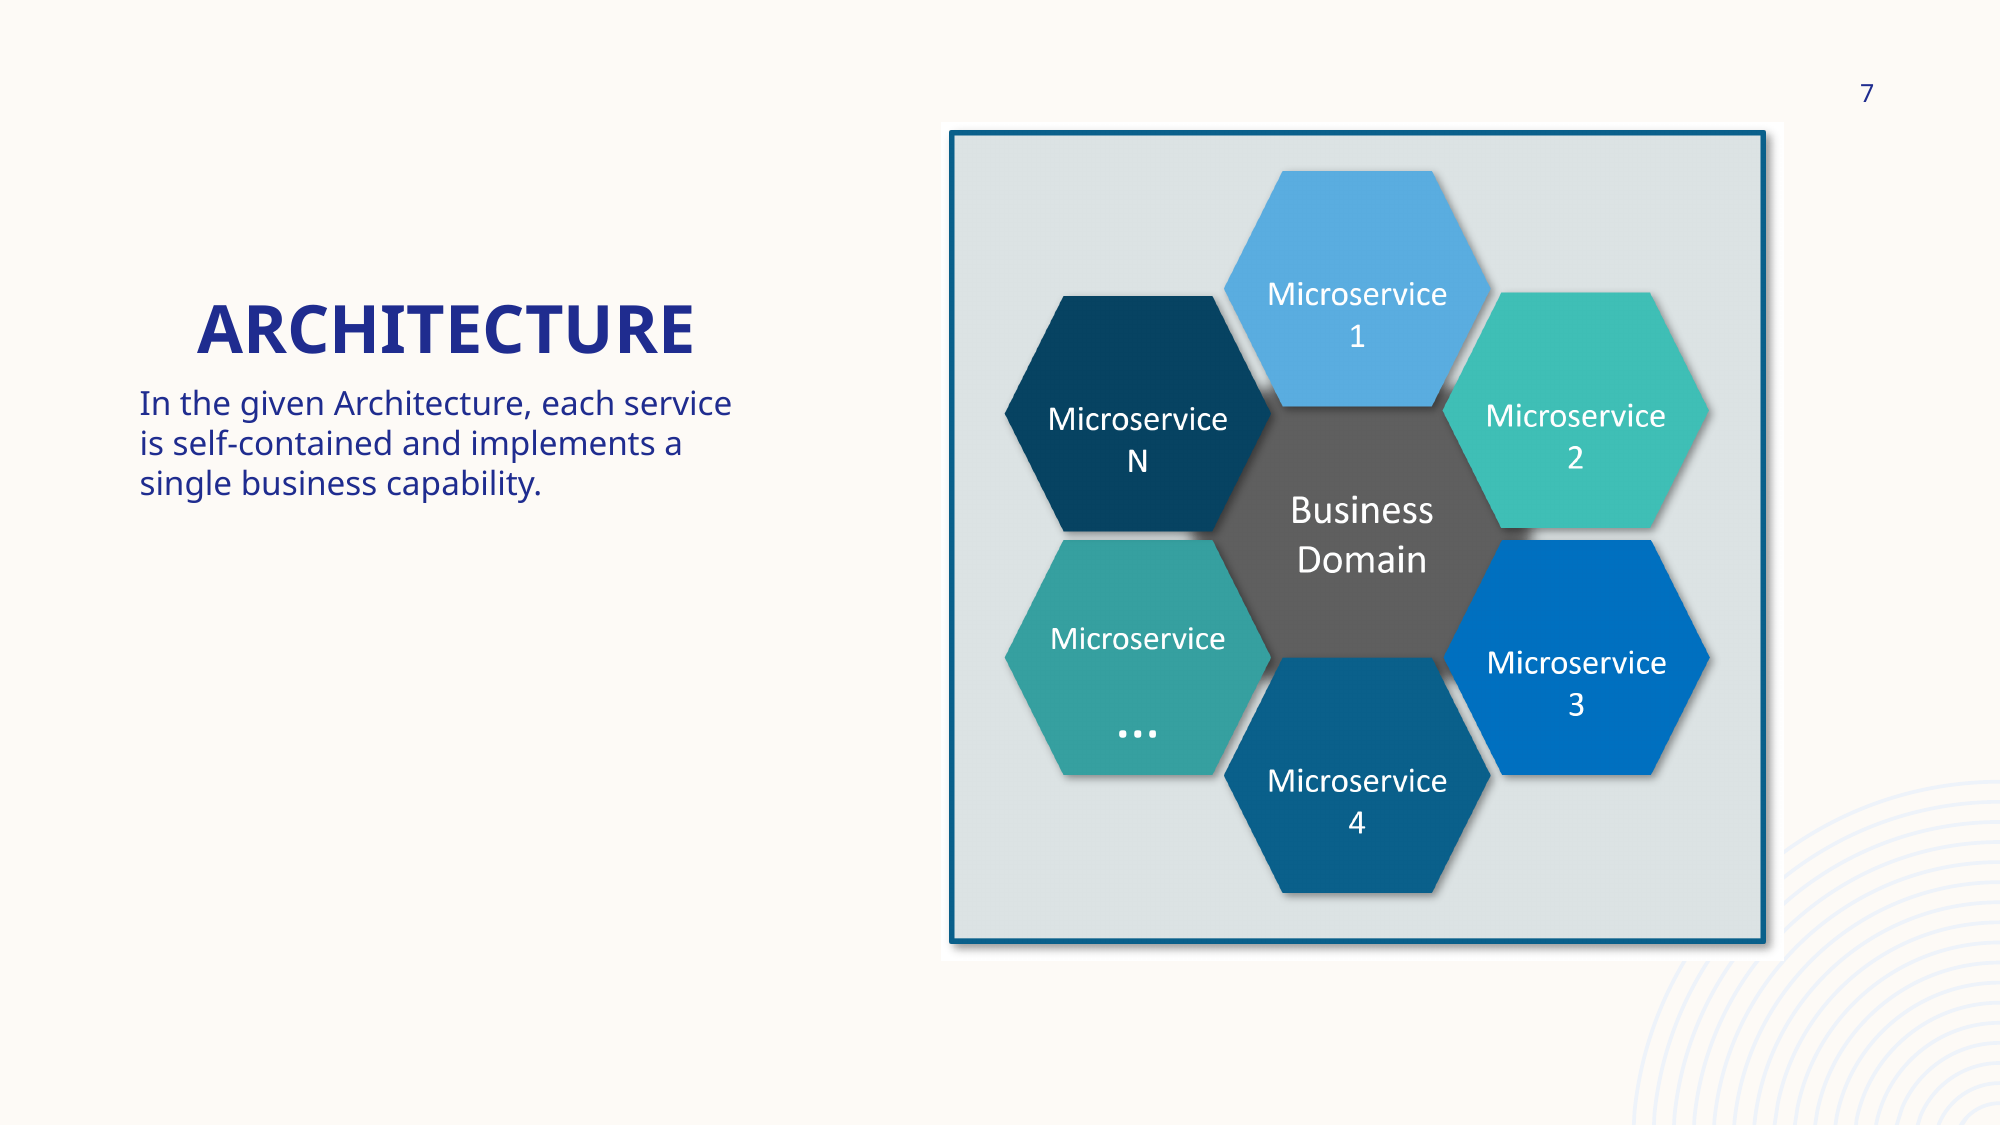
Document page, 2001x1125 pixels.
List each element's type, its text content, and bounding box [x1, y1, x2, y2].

list In the given Architecture, each service is self-contained and implements a single business capability. [124, 375, 770, 585]
slide_number 7 [1712, 75, 1875, 116]
title Architecture [124, 124, 770, 375]
picture [940, 121, 1784, 962]
